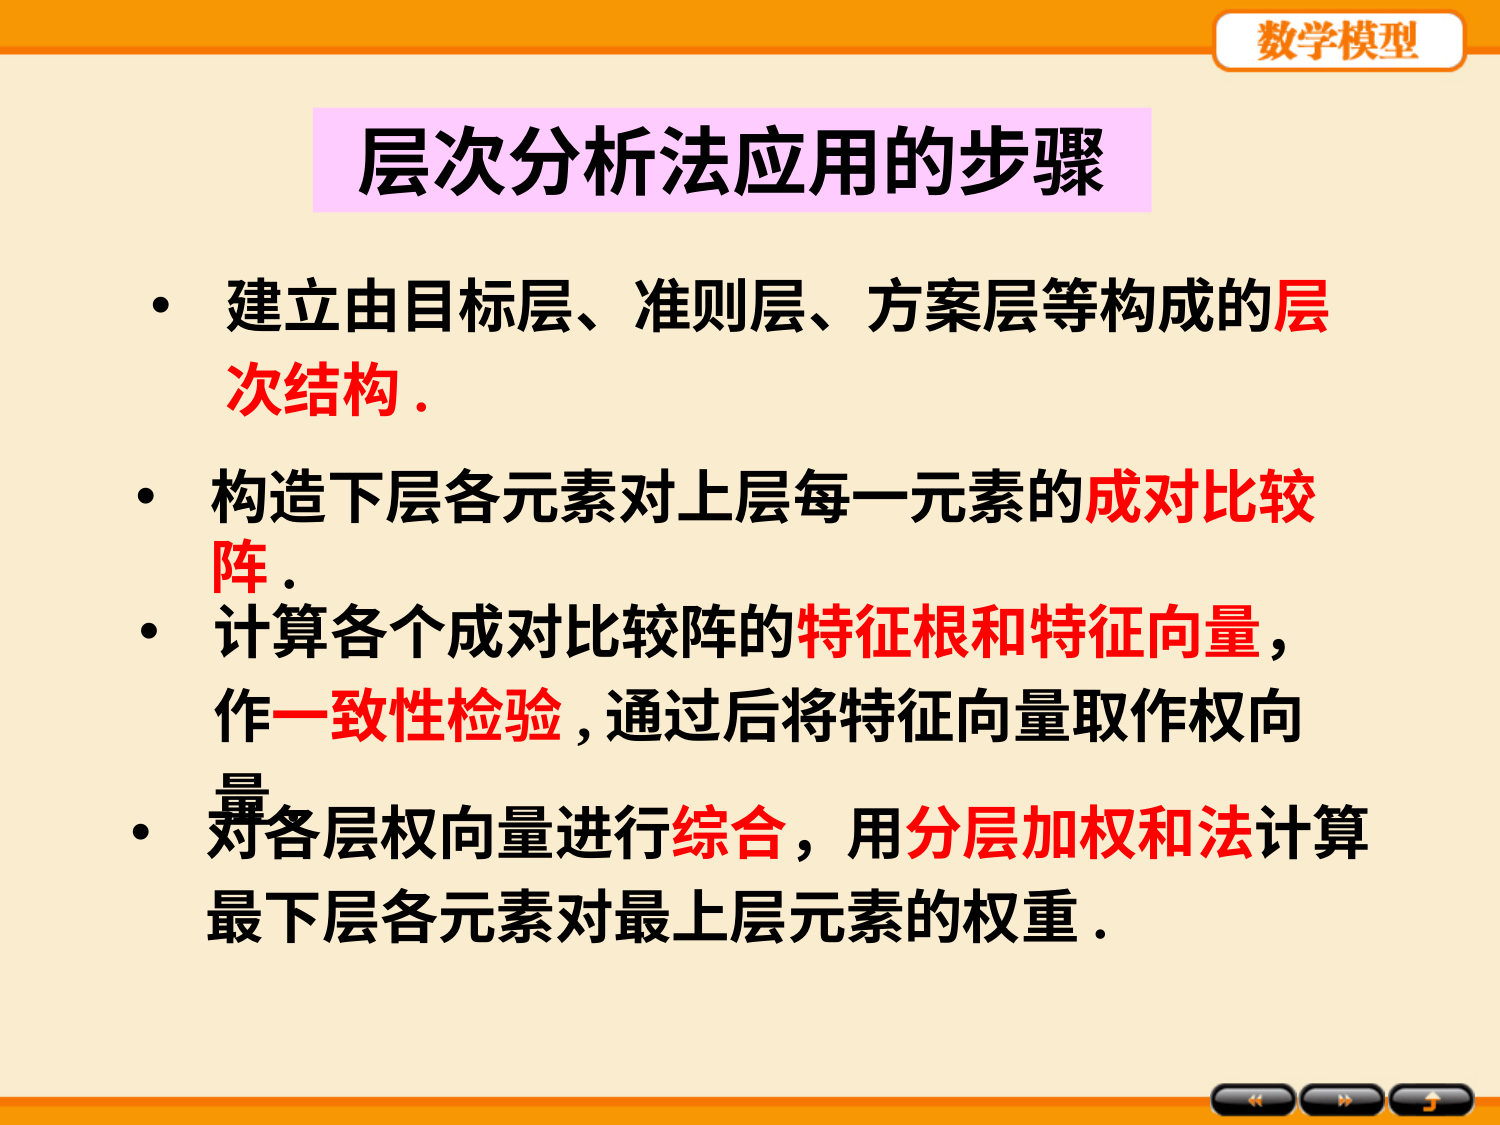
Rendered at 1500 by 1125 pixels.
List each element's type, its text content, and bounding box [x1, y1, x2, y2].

text_box 计算各个成对比较阵的特征根和特征向量，作一致性检验,通过后将特征向量取作权向量. [123, 608, 1367, 775]
text_box 对各层权向量进行综合，用分层加权和法计算最下层各元素对最上层元素的权重. [115, 775, 1409, 958]
text_box 建立由目标层、准则层、方案层等构成的层次结构. [135, 247, 1367, 431]
text_box 构造下层各元素对上层每一元素的成对比较阵. [120, 452, 1409, 608]
picture [0, 0, 1500, 1125]
text_box 层次分析法应用的步骤 [312, 107, 1152, 213]
